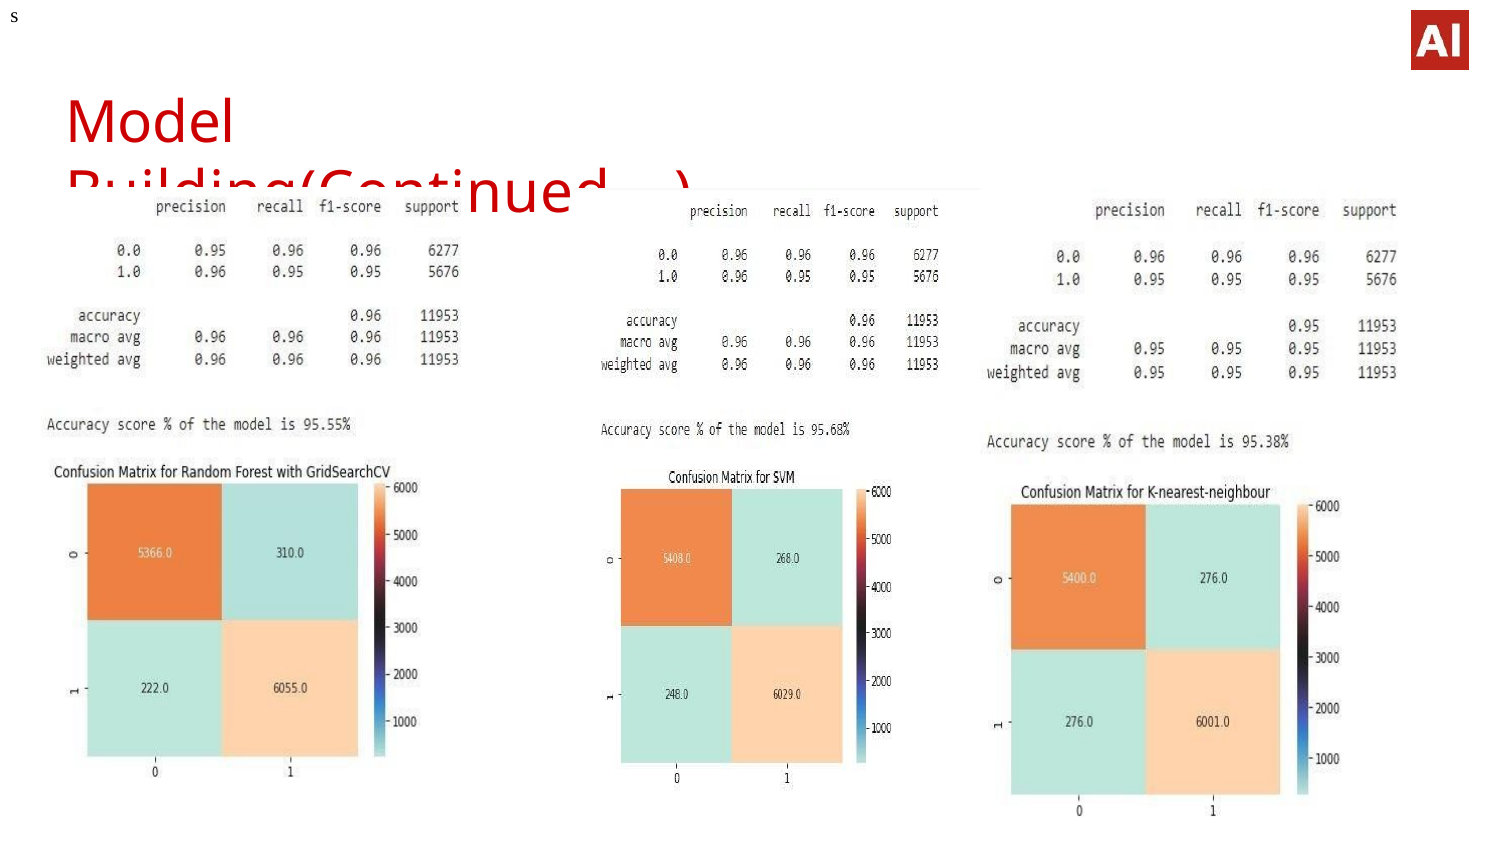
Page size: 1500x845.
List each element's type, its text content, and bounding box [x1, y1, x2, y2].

title Model Building(Continued….) [62, 81, 828, 226]
picture [40, 187, 462, 778]
text_box s [8, 0, 21, 28]
picture [1411, 10, 1469, 70]
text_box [574, 188, 1487, 844]
